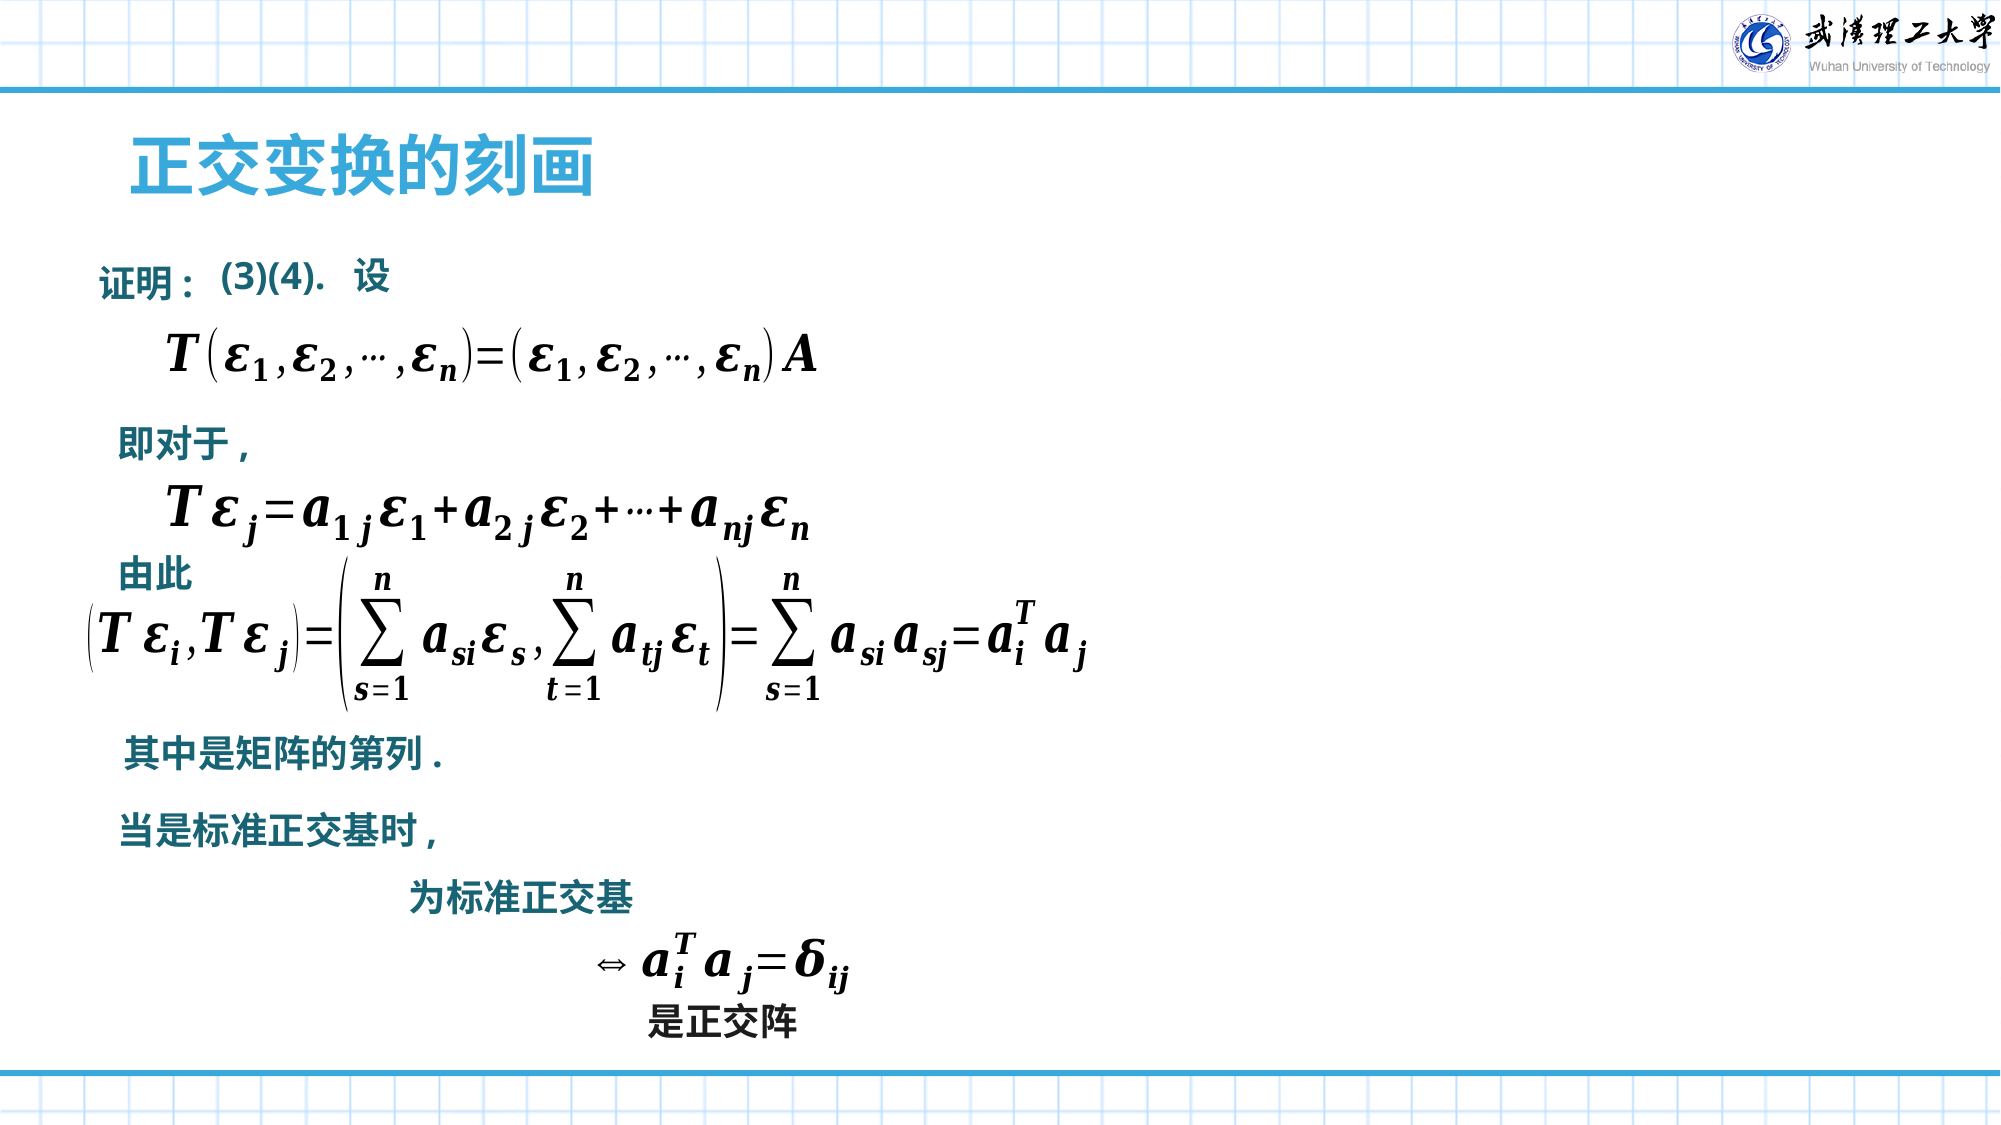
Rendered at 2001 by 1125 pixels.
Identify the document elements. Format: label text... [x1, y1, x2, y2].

list 正交变换的刻画 [114, 94, 1162, 213]
text_box 由此 [43, 533, 1524, 603]
picture [0, 1077, 2001, 1125]
picture [0, 0, 2001, 87]
text_box 证明: [24, 243, 963, 313]
